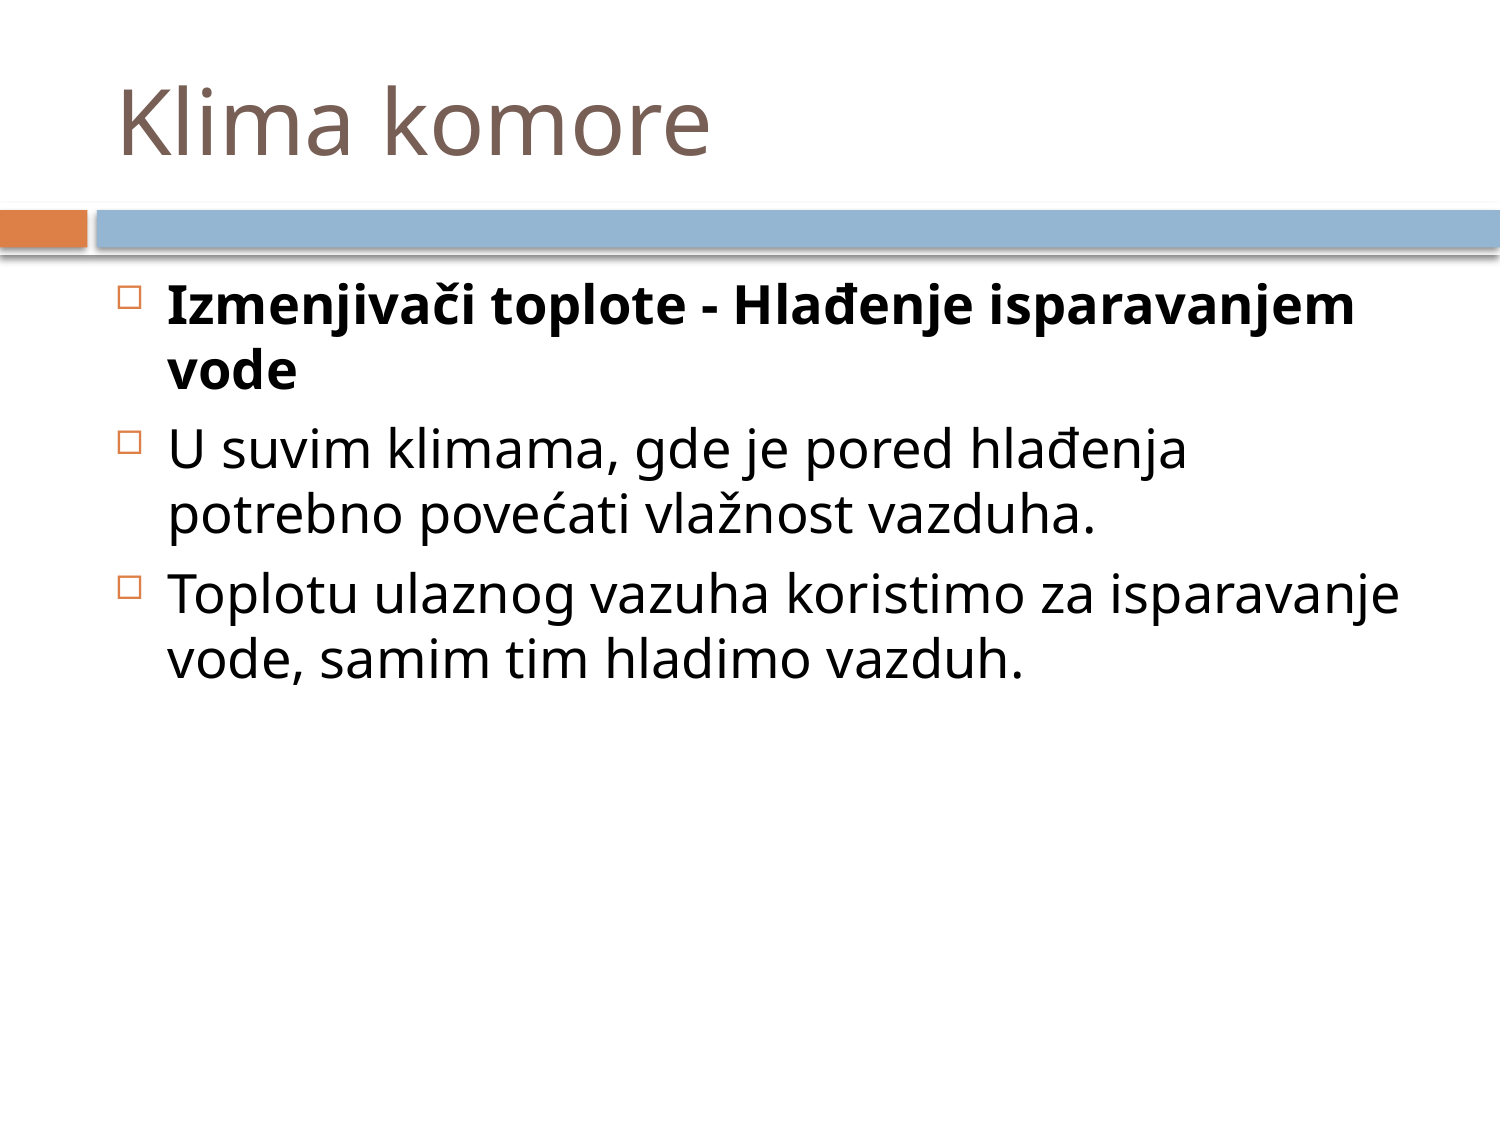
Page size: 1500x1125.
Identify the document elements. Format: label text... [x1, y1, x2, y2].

title Klima komore [100, 37, 1438, 200]
list Izmenjivači toplote - Hlađenje isparavanjem vode U suvim klimama, gde je pored hlađenja potrebno povećati vlažnost vazduha. Toplotu ulaznog vazuha koristimo za isparavanje vode, samim tim hladimo vazduh. [100, 262, 1438, 1000]
